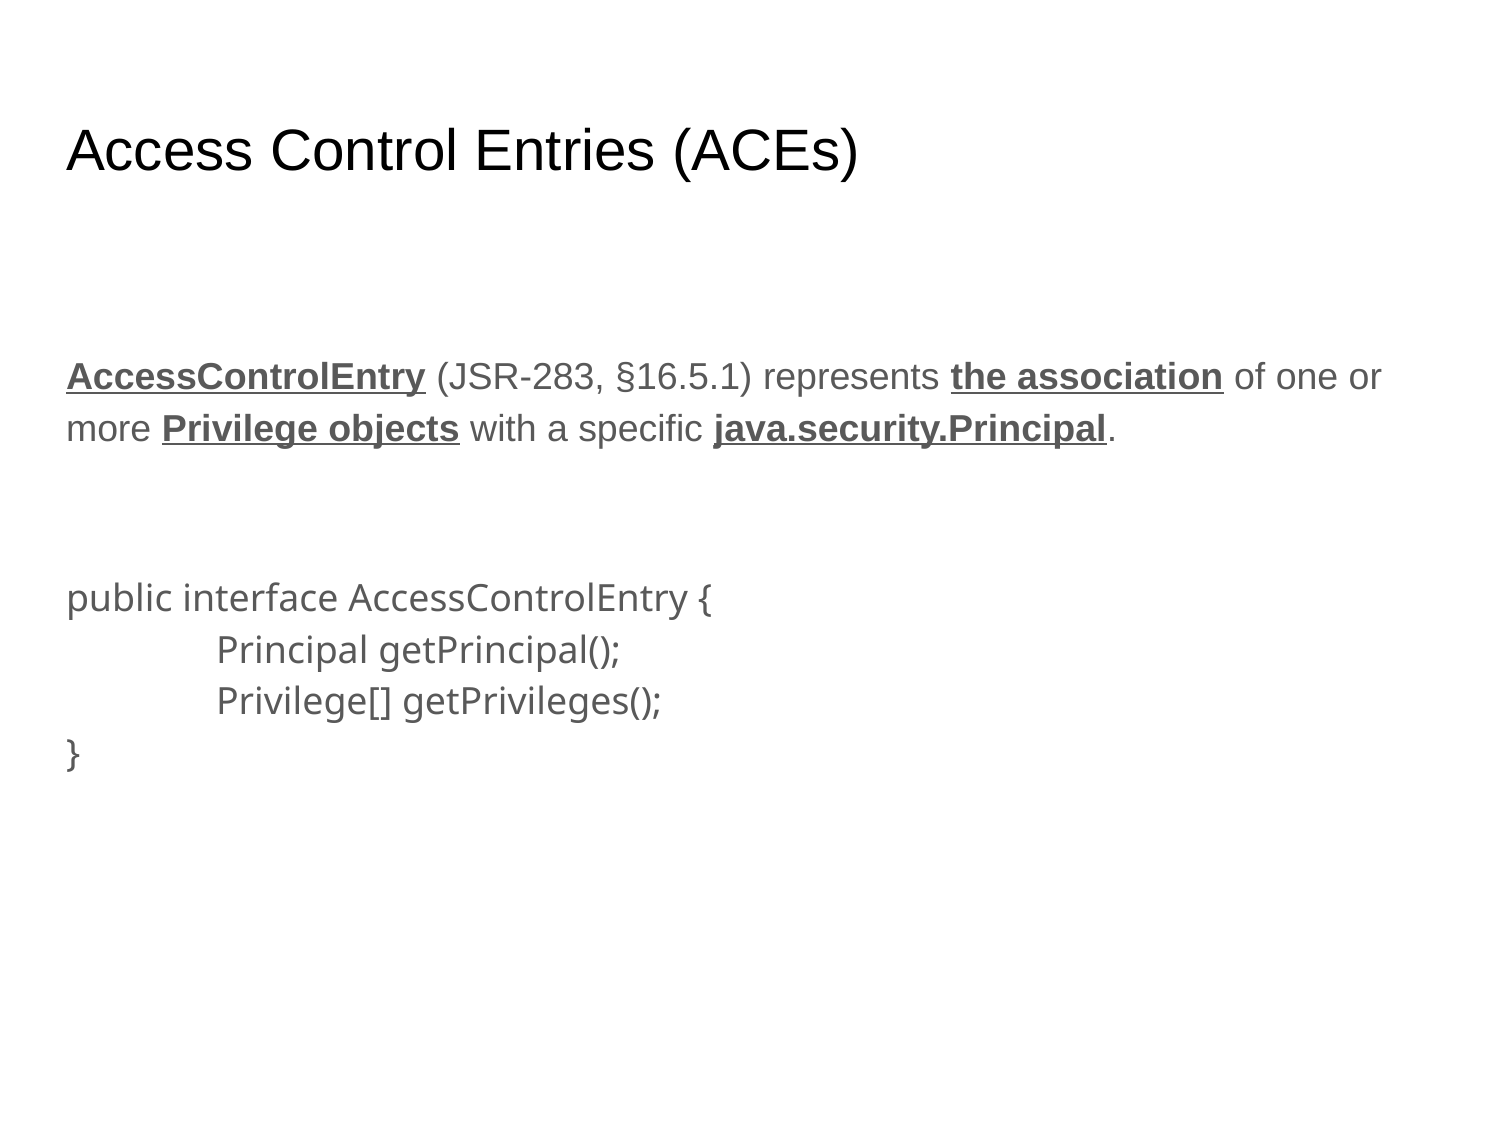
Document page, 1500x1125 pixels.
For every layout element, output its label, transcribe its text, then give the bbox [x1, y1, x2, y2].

title Access Control Entries (ACEs) [51, 97, 1449, 223]
list AccessControlEntry (JSR-283, §16.5.1) represents the association of one or more Privilege objects with a specific java.security.Principal. public interface AccessControlEntry { Principal getPrincipal(); Privilege[] getPrivileges(); } [51, 252, 1449, 1000]
